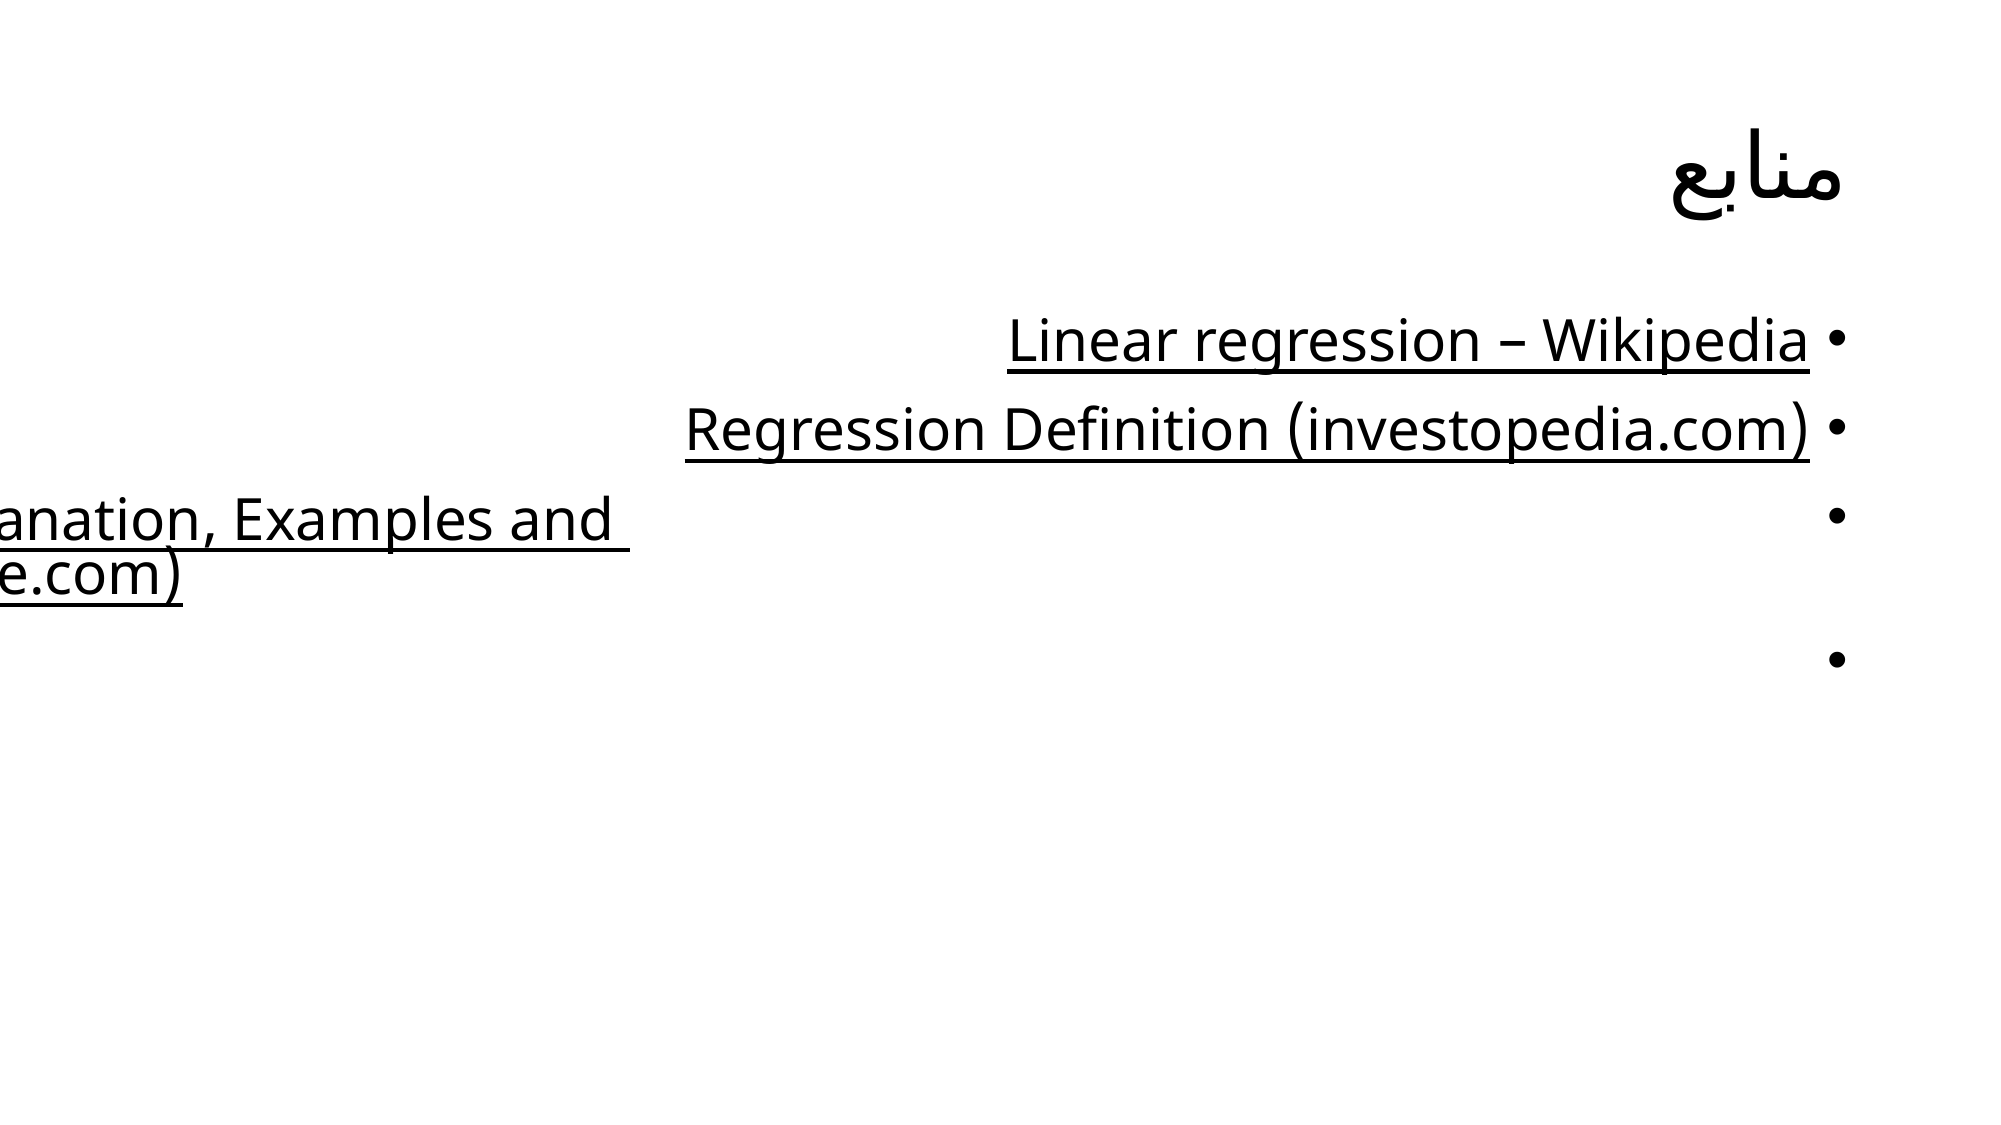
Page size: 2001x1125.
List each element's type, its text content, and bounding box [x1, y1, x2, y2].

list Linear regression – Wikipedia Regression Definition (investopedia.com) Regression Analysis - Formulas, Explanation, Examples and Definitions (corporatefinanceinstitute.com) Introduction to Linear Regression Analysis (Wiley Series in Probability and Statistics): Montgomery, Douglas C., Peck, Elizabeth A., Vining, G. Geoffrey: 9781119578727: Amazon.com: Books [137, 299, 1863, 1014]
title منابع [137, 59, 1863, 278]
